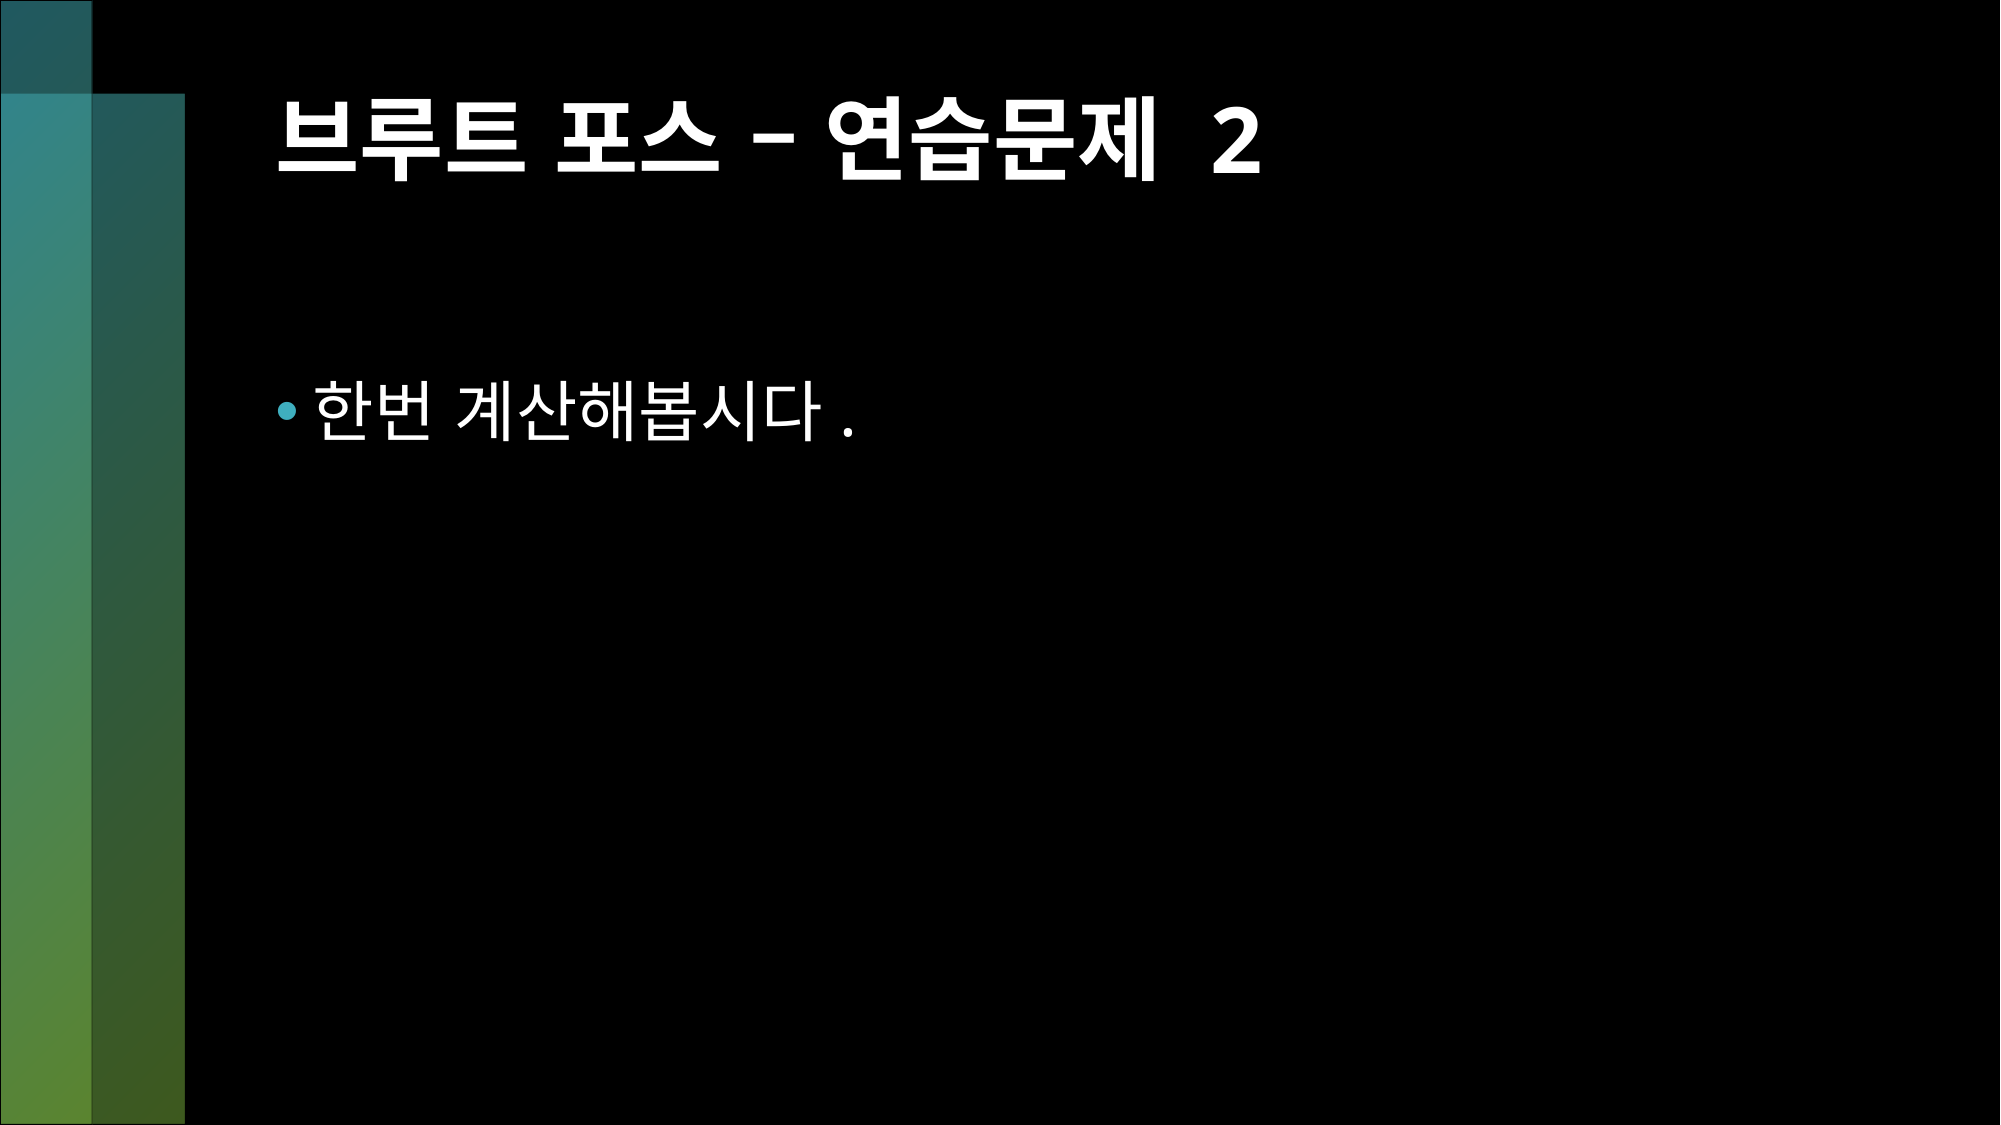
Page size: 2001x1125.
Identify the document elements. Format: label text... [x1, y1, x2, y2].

title 브루트 포스 – 연습문제 2 [260, 74, 1817, 329]
list 한번 계산해봅시다. [260, 354, 1970, 1051]
